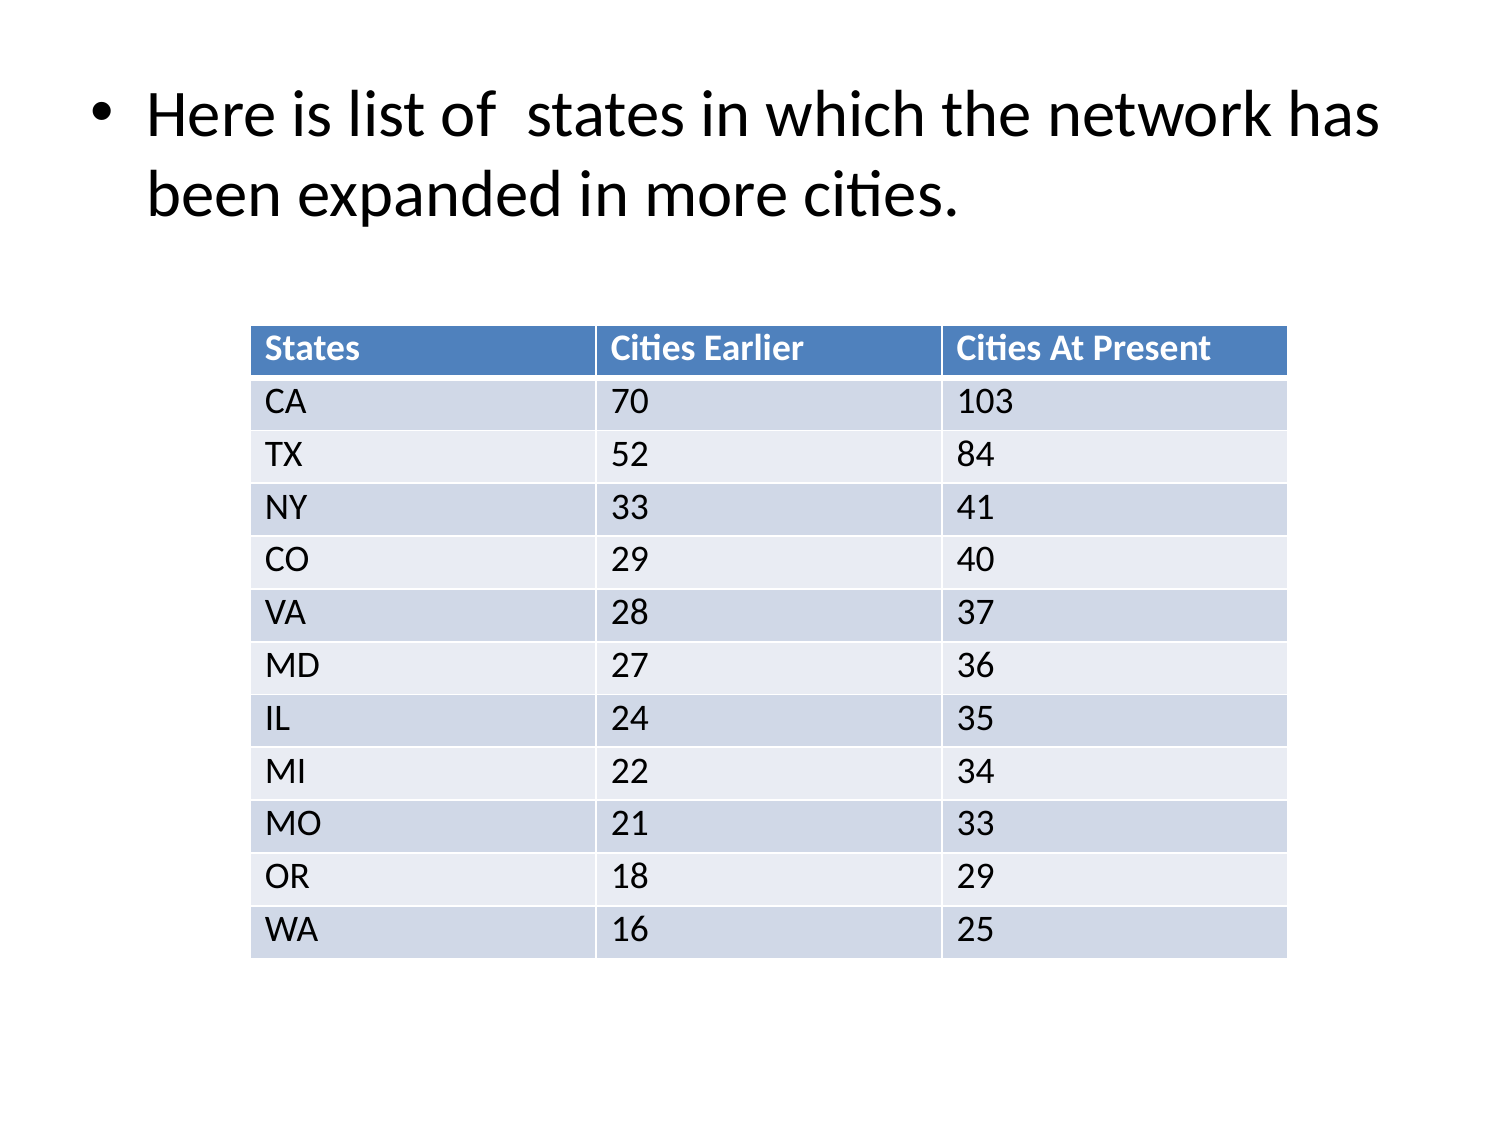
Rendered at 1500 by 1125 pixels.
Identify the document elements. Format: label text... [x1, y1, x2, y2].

table_cell OR [251, 854, 595, 905]
table_cell 40 [943, 537, 1287, 588]
table_cell MO [251, 801, 595, 852]
table_cell 24 [597, 695, 941, 746]
table_cell 22 [597, 748, 941, 799]
table_cell 36 [943, 643, 1287, 694]
table_cell 29 [943, 854, 1287, 905]
table_cell 41 [943, 484, 1287, 535]
table_cell 52 [597, 431, 941, 482]
table_cell MD [251, 643, 595, 694]
table_cell 103 [943, 381, 1287, 430]
table_cell NY [251, 484, 595, 535]
table_cell 16 [597, 907, 941, 958]
table_cell 28 [597, 590, 941, 641]
table_cell 25 [943, 907, 1287, 958]
table_cell MI [251, 748, 595, 799]
table_cell 70 [597, 381, 941, 430]
table_cell 33 [943, 801, 1287, 852]
table_cell 21 [597, 801, 941, 852]
table_cell WA [251, 907, 595, 958]
table_header States [251, 326, 595, 375]
table_header Cities Earlier [597, 326, 941, 375]
list Here is list of states in which the network has been expanded in more cities. [75, 62, 1425, 805]
table_cell TX [251, 431, 595, 482]
table_cell 84 [943, 431, 1287, 482]
table_header Cities At Present [943, 326, 1287, 375]
table_cell CO [251, 537, 595, 588]
table_cell 18 [597, 854, 941, 905]
table_cell CA [251, 381, 595, 430]
table_cell 27 [597, 643, 941, 694]
table_cell 33 [597, 484, 941, 535]
table_cell 29 [597, 537, 941, 588]
table_cell 35 [943, 695, 1287, 746]
table_cell IL [251, 695, 595, 746]
table_cell VA [251, 590, 595, 641]
table_cell 37 [943, 590, 1287, 641]
table_cell 34 [943, 748, 1287, 799]
